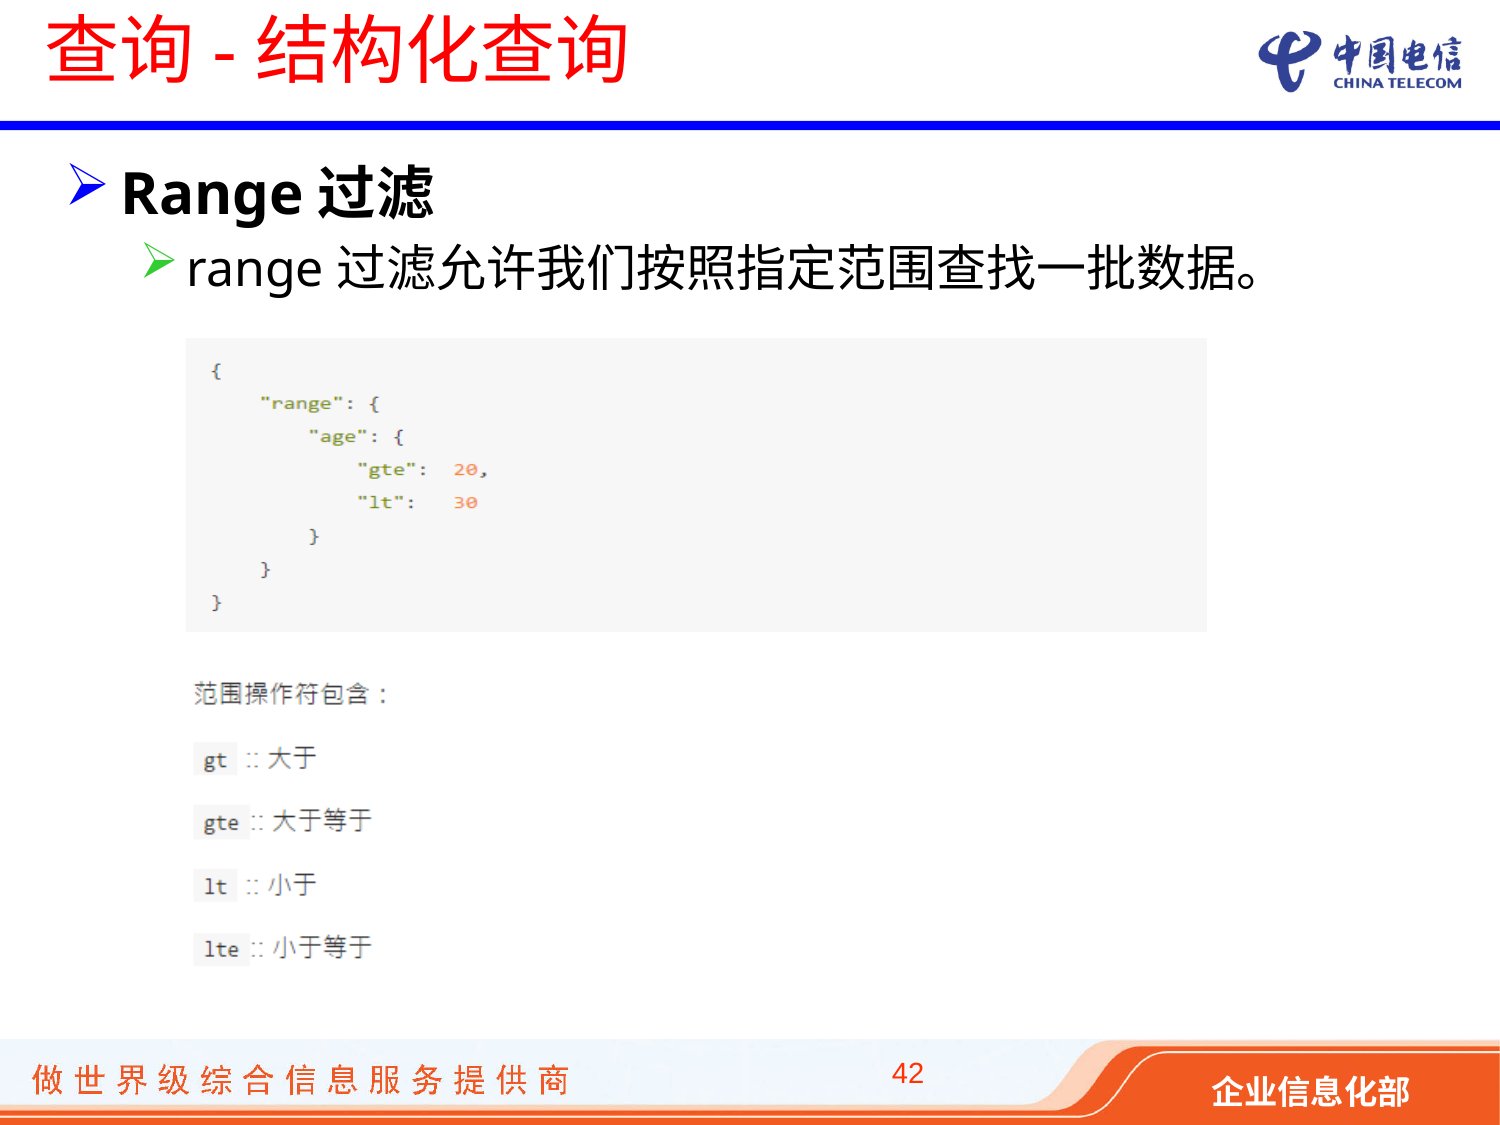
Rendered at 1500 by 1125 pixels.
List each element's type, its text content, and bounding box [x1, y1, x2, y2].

picture [182, 660, 844, 982]
picture [182, 338, 1207, 632]
picture [0, 1039, 1500, 1125]
list Range过滤 range过滤允许我们按照指定范围查找一批数据。 [49, 148, 1454, 1047]
picture [1252, 31, 1471, 93]
title 查询-结构化查询 [29, 0, 1207, 100]
